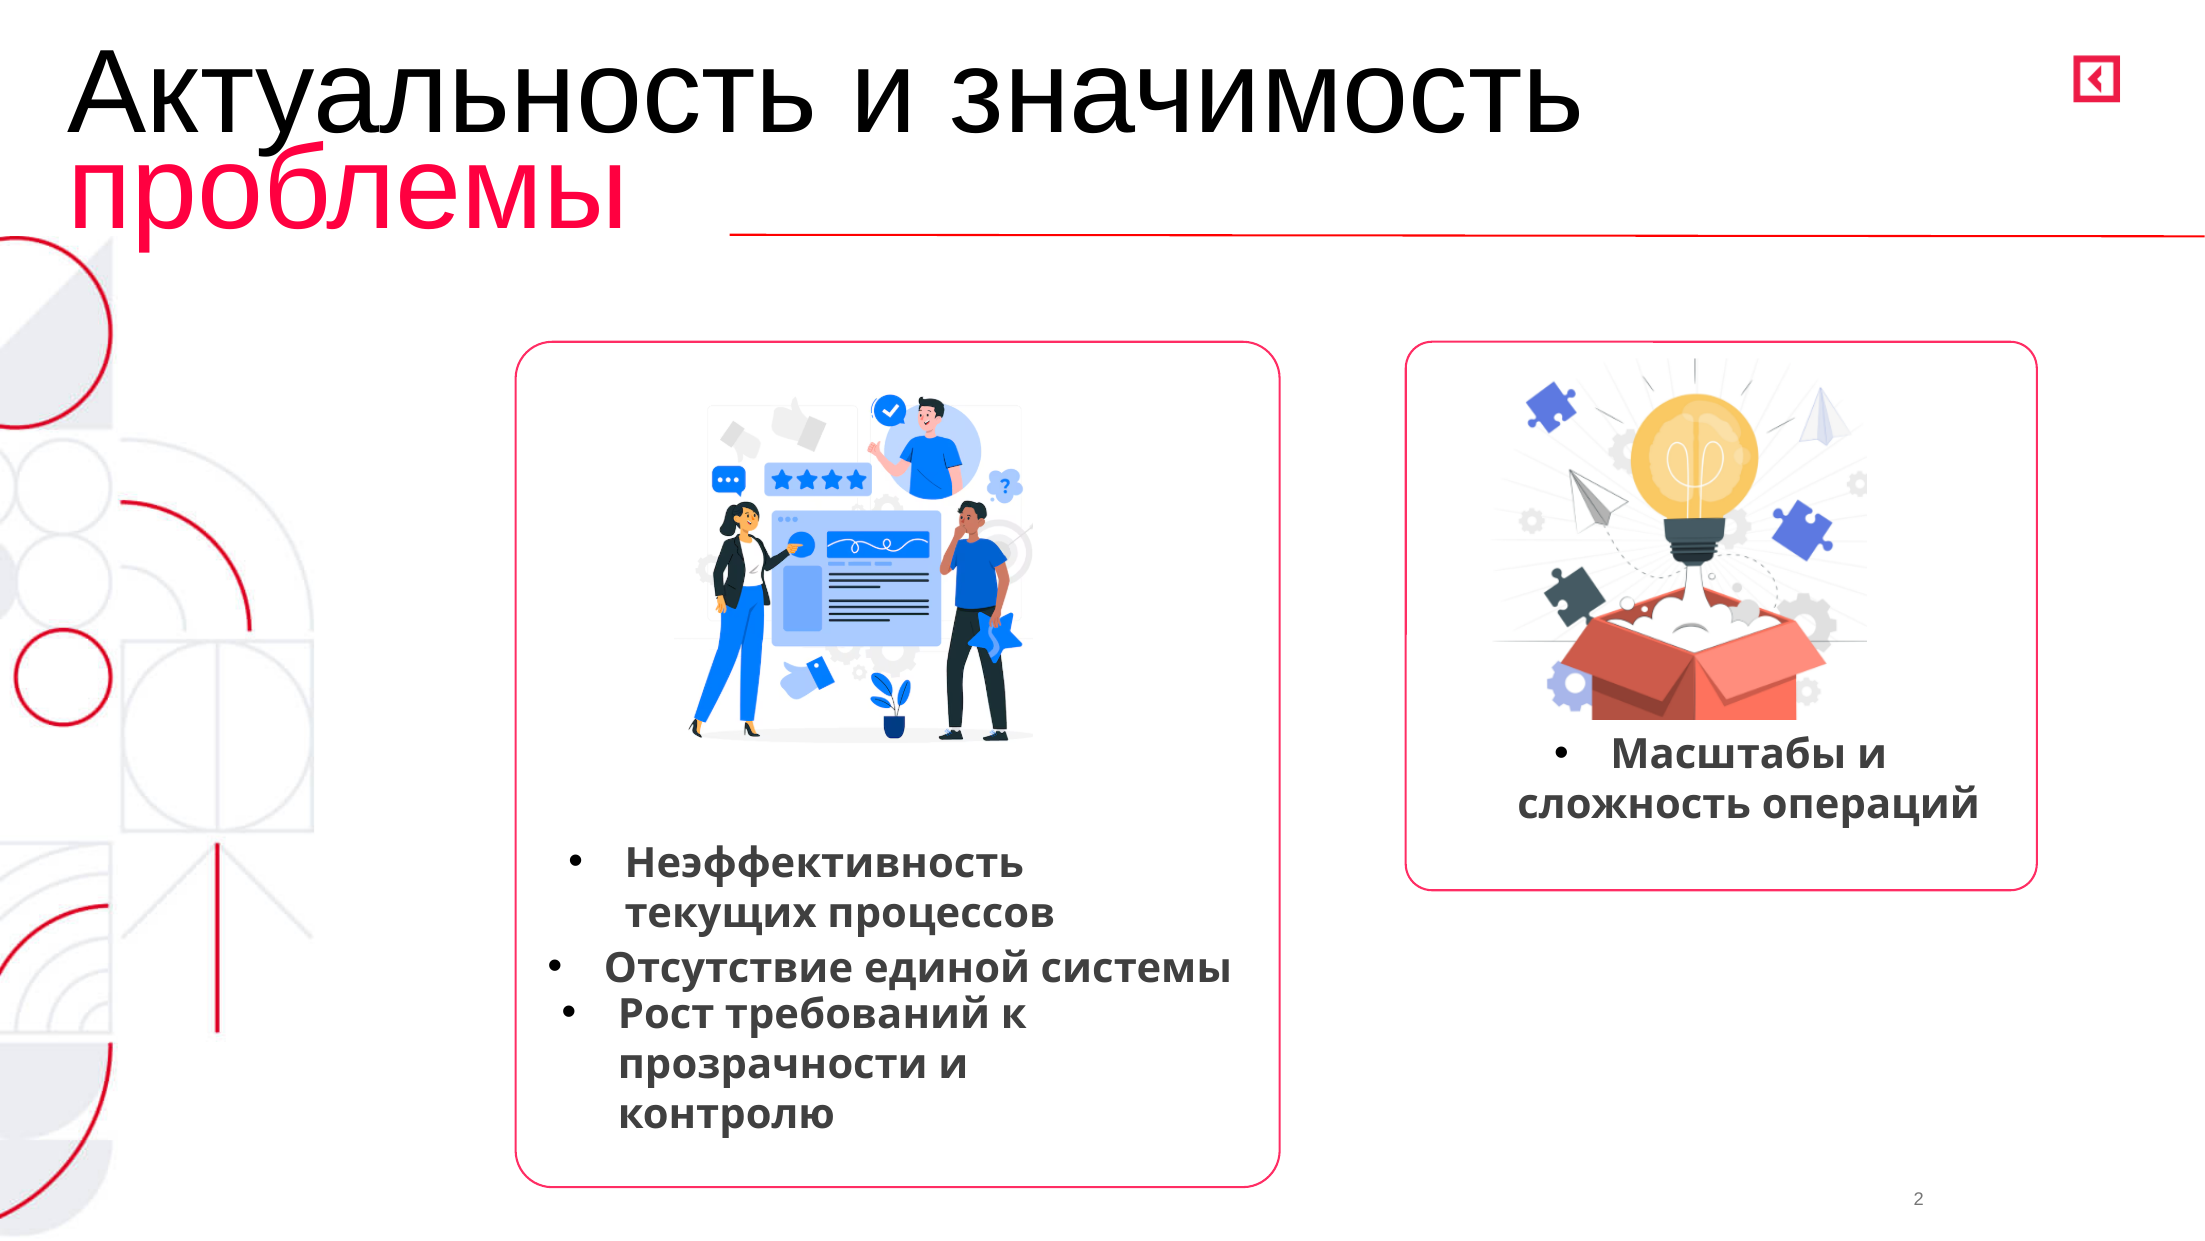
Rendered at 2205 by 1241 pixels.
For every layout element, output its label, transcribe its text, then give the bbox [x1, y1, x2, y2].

text_box Актуальность и значимость проблемы [67, 45, 1899, 258]
picture [674, 368, 1033, 744]
slide_number 2 [1872, 1187, 1924, 1209]
picture [1488, 348, 1867, 720]
picture [2073, 55, 2125, 103]
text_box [515, 341, 1280, 1188]
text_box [1405, 341, 2038, 891]
picture [0, 236, 345, 1241]
